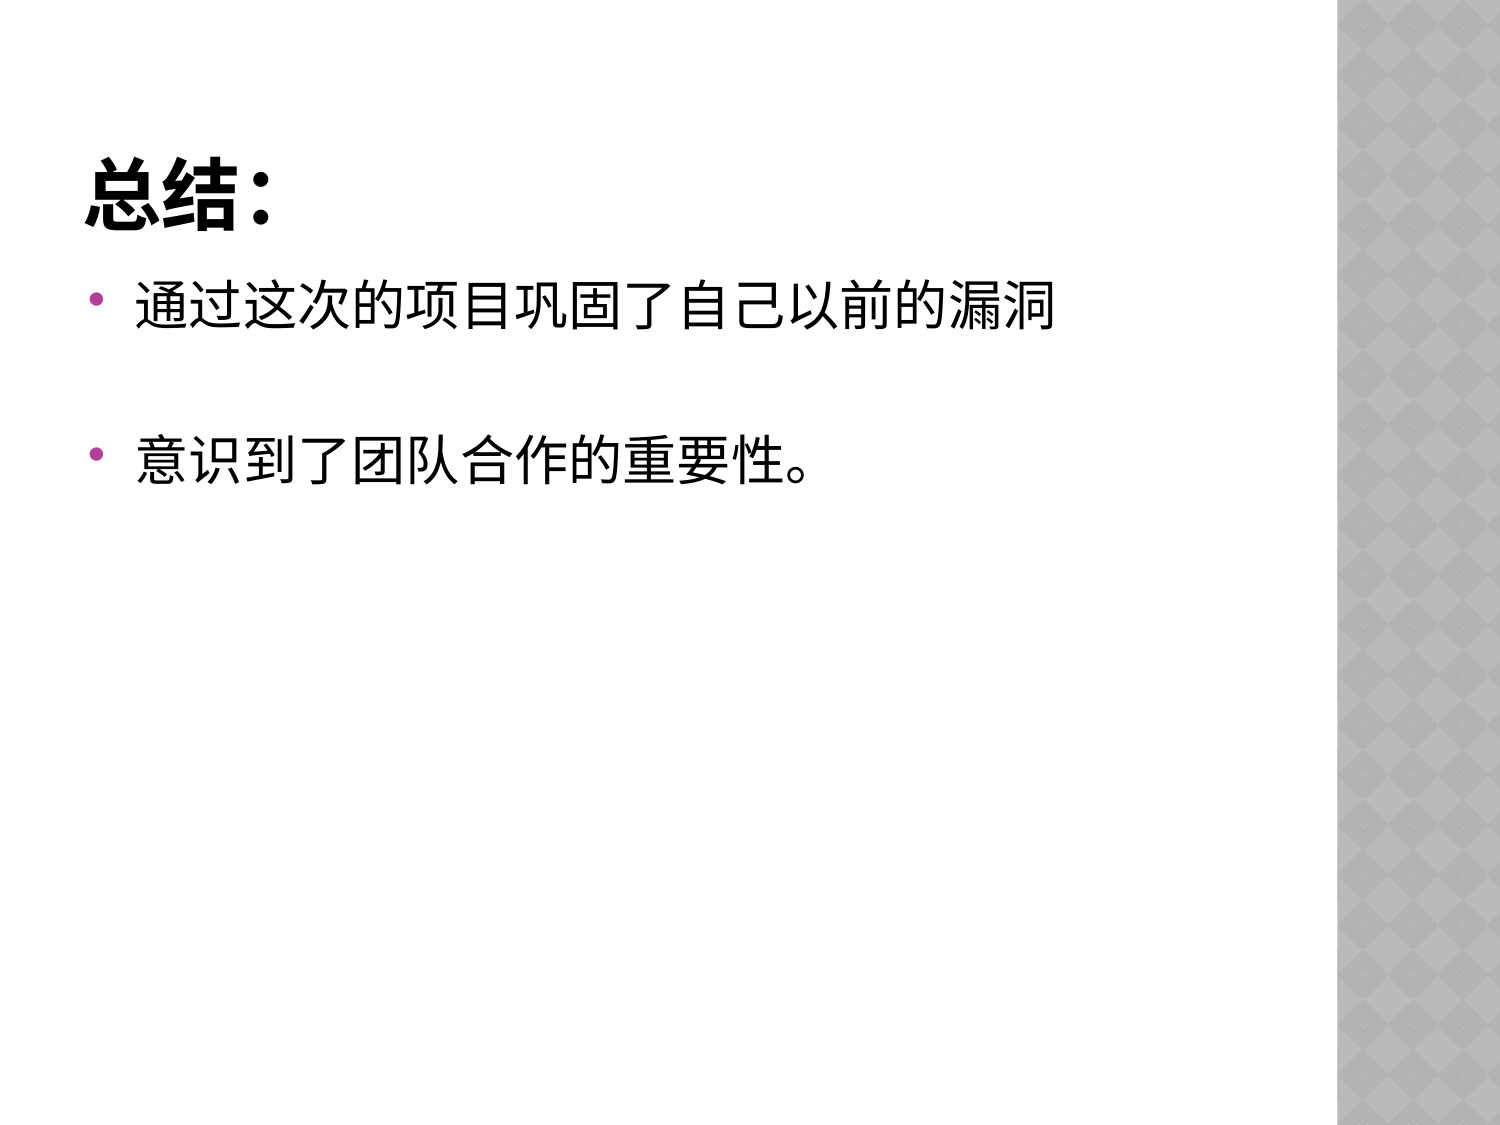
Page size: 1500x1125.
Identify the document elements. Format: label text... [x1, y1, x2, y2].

title 总结： [75, 52, 1263, 240]
list 通过这次的项目巩固了自己以前的漏洞 意识到了团队合作的重要性。 [75, 264, 1263, 1059]
